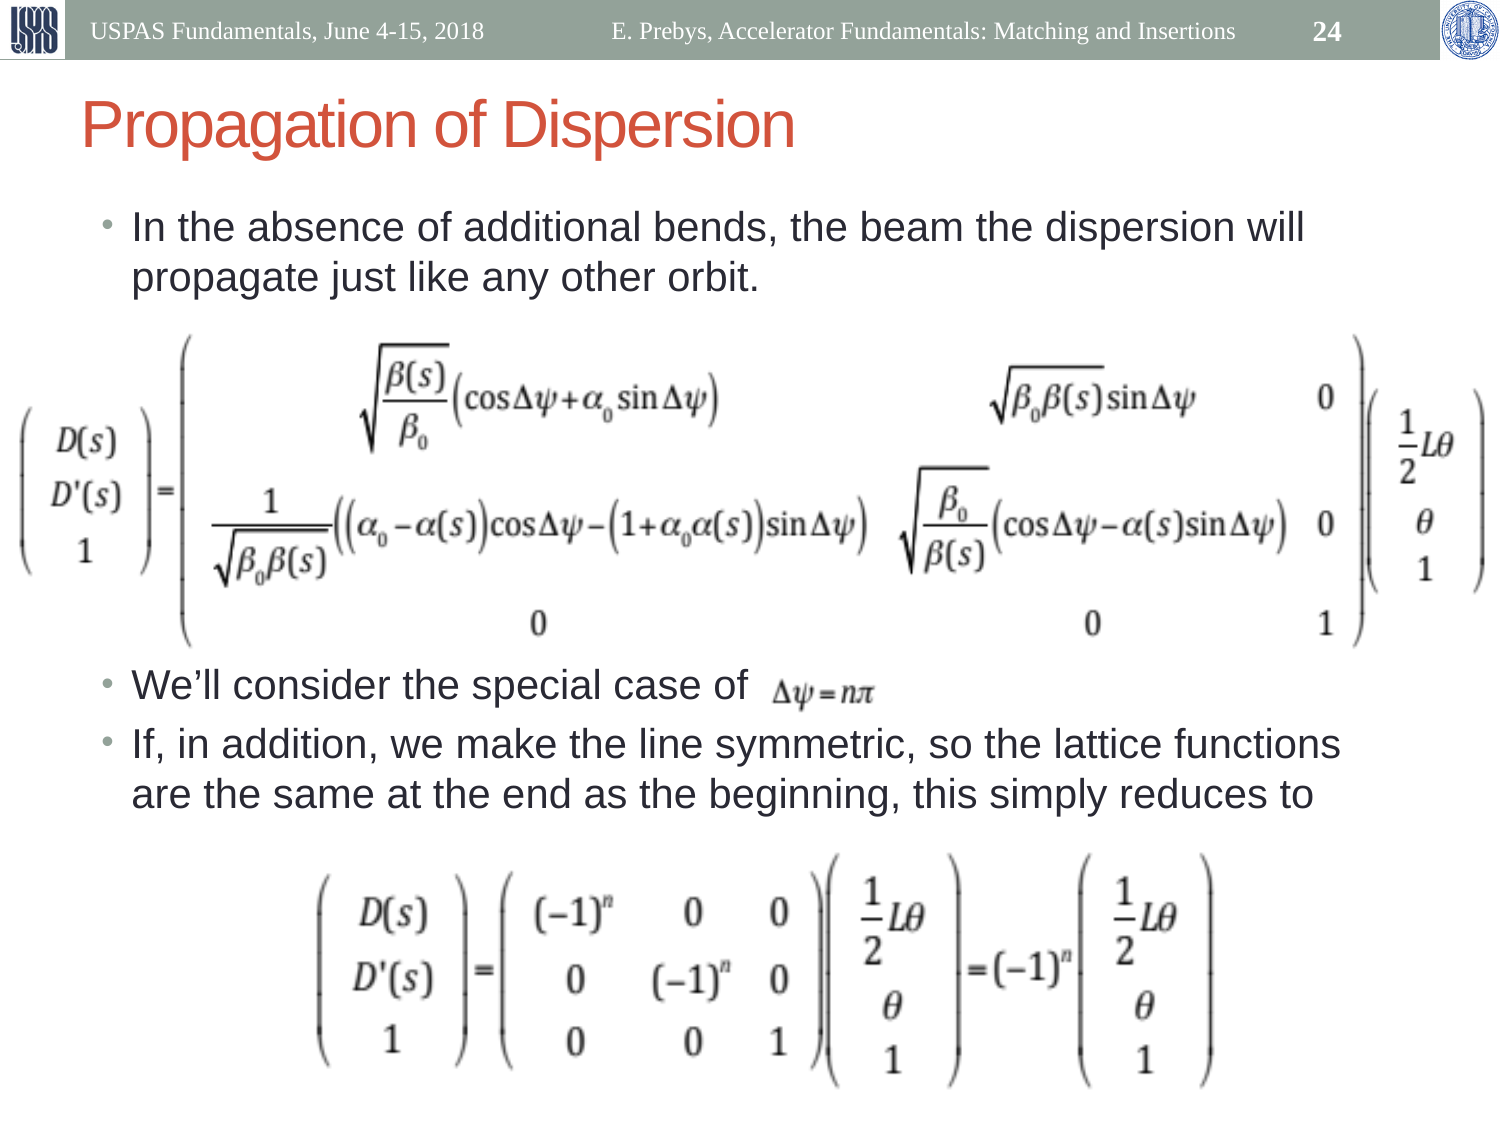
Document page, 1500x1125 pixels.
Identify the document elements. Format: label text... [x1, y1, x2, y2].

footer E. Prebys, Accelerator Fundamentals: Matching and Insertions [562, 3, 1286, 57]
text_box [768, 675, 880, 717]
list In the absence of additional bends, the beam the dispersion will propagate just like any other orbit. We’ll consider the special case of If, in addition, we make the line symmetric, so the lattice functions are the same at the end as the beginning, this simply reduces to [86, 191, 1381, 325]
picture [1440, 0, 1500, 61]
title Propagation of Dispersion [65, 68, 1416, 172]
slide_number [75, 3, 550, 57]
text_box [313, 846, 1217, 1091]
list In the absence of additional bends, the beam the dispersion will propagate just like any other orbit. We’ll consider the special case of If, in addition, we make the line symmetric, so the lattice functions are the same at the end as the beginning, this simply reduces to [86, 662, 1381, 922]
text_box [15, 328, 1487, 652]
picture [0, 0, 65, 59]
slide_number 24 [1297, 3, 1425, 57]
